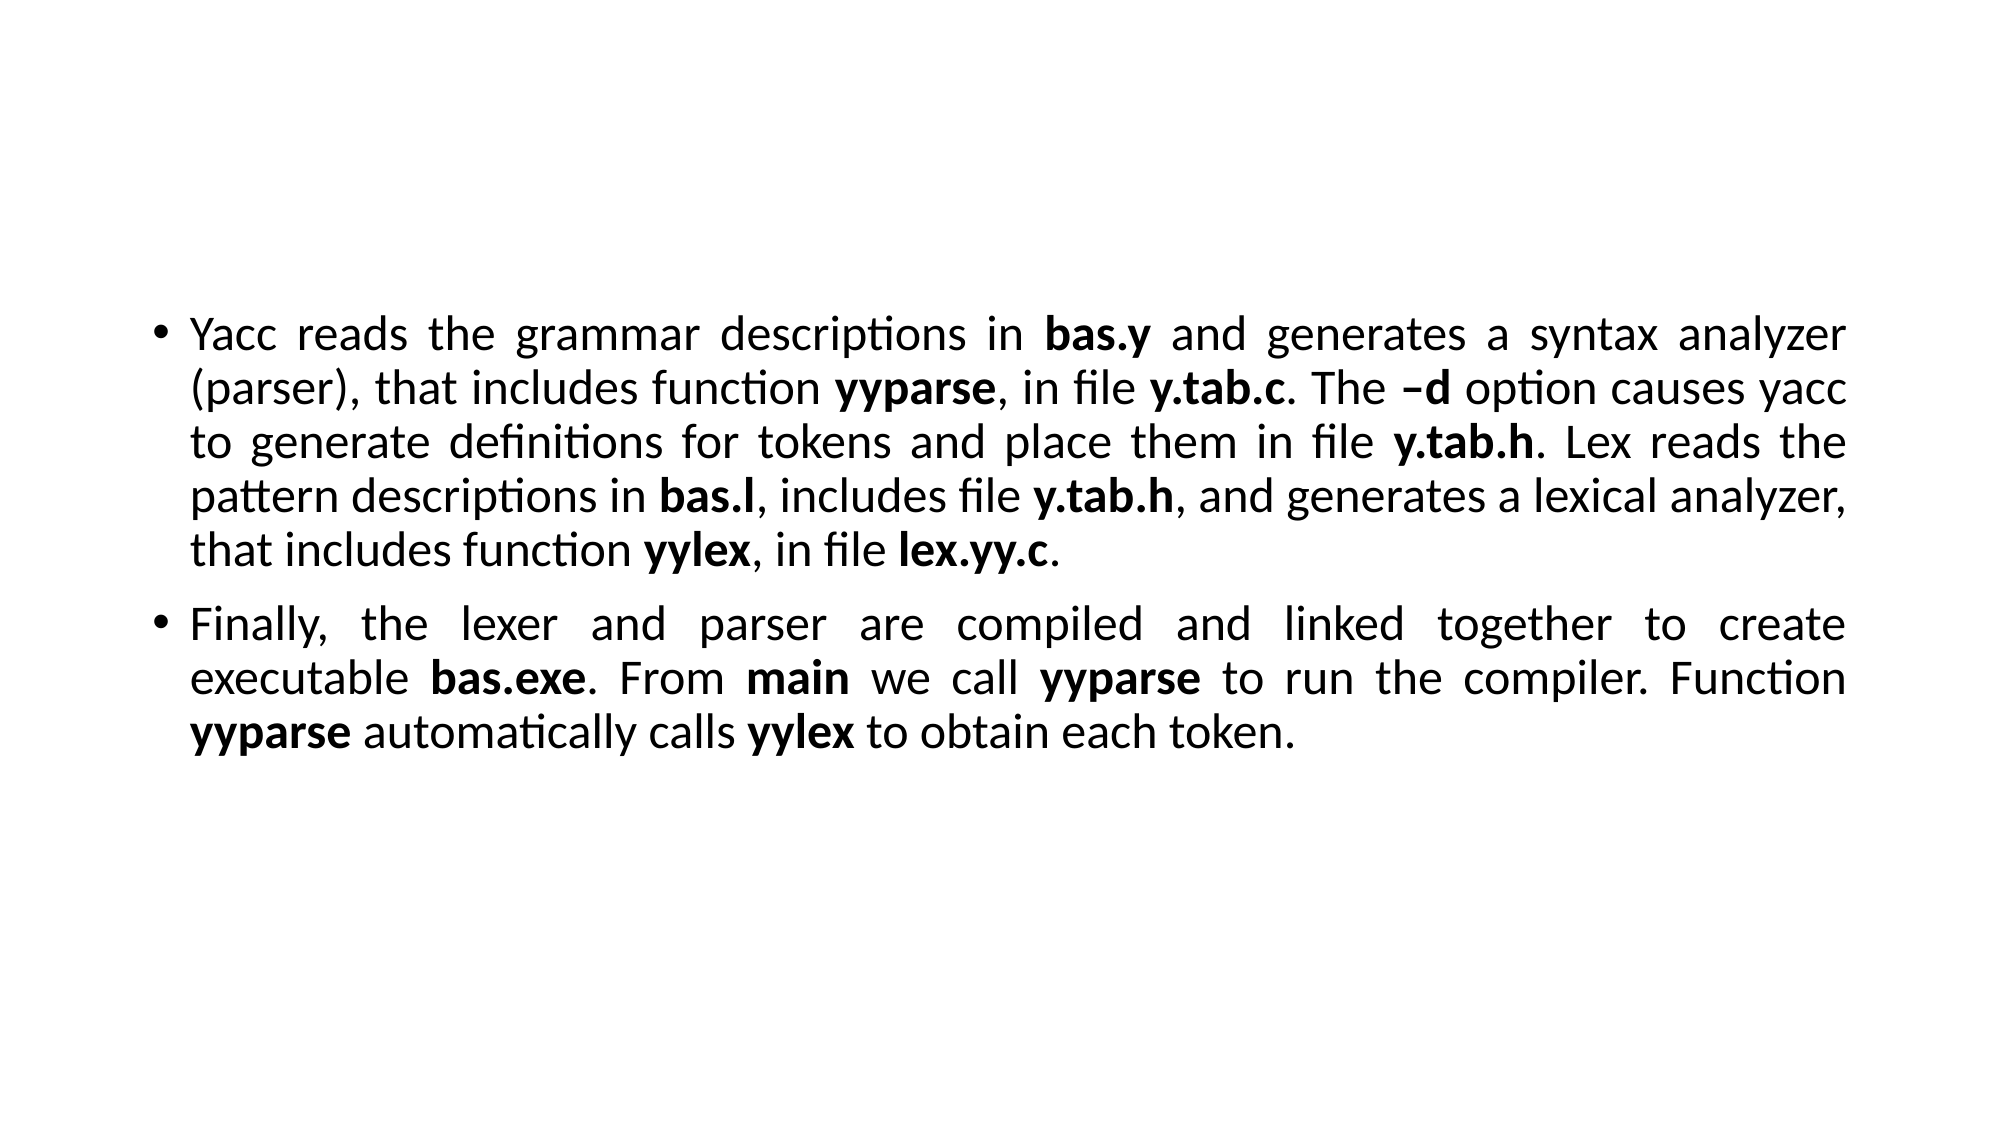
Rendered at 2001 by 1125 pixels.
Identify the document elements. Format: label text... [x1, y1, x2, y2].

list Yacc reads the grammar descriptions in bas.y and generates a syntax analyzer (parser), that includes function yyparse, in file y.tab.c. The –d option causes yacc to generate definitions for tokens and place them in file y.tab.h. Lex reads the pattern descriptions in bas.l, includes file y.tab.h, and generates a lexical analyzer, that includes function yylex, in file lex.yy.c. Finally, the lexer and parser are compiled and linked together to create executable bas.exe. From main we call yyparse to run the compiler. Function yyparse automatically calls yylex to obtain each token. [137, 299, 1863, 1014]
